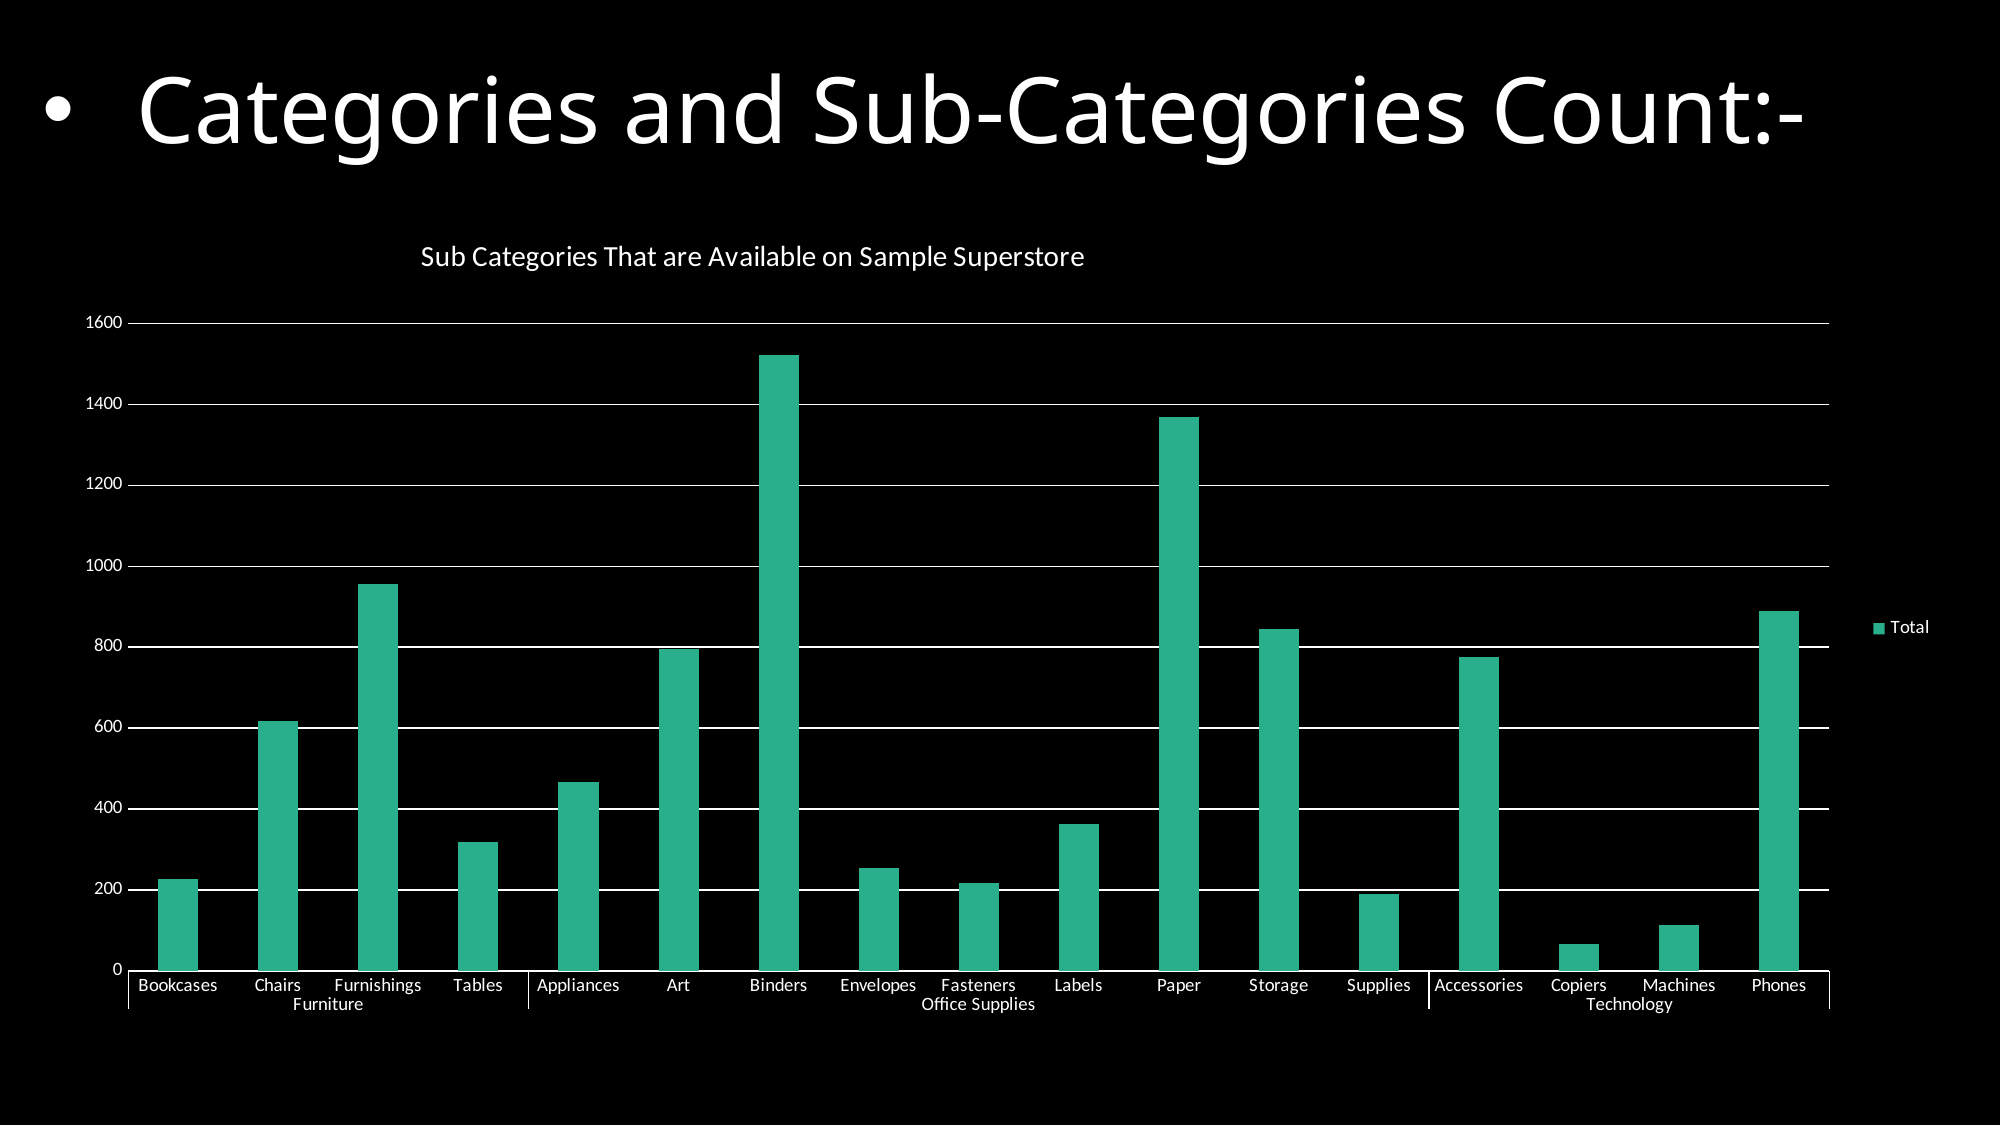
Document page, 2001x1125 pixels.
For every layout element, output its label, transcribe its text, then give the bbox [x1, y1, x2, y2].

chart [46, 226, 1949, 1031]
title Categories and Sub-Categories Count:- [27, 0, 1863, 227]
